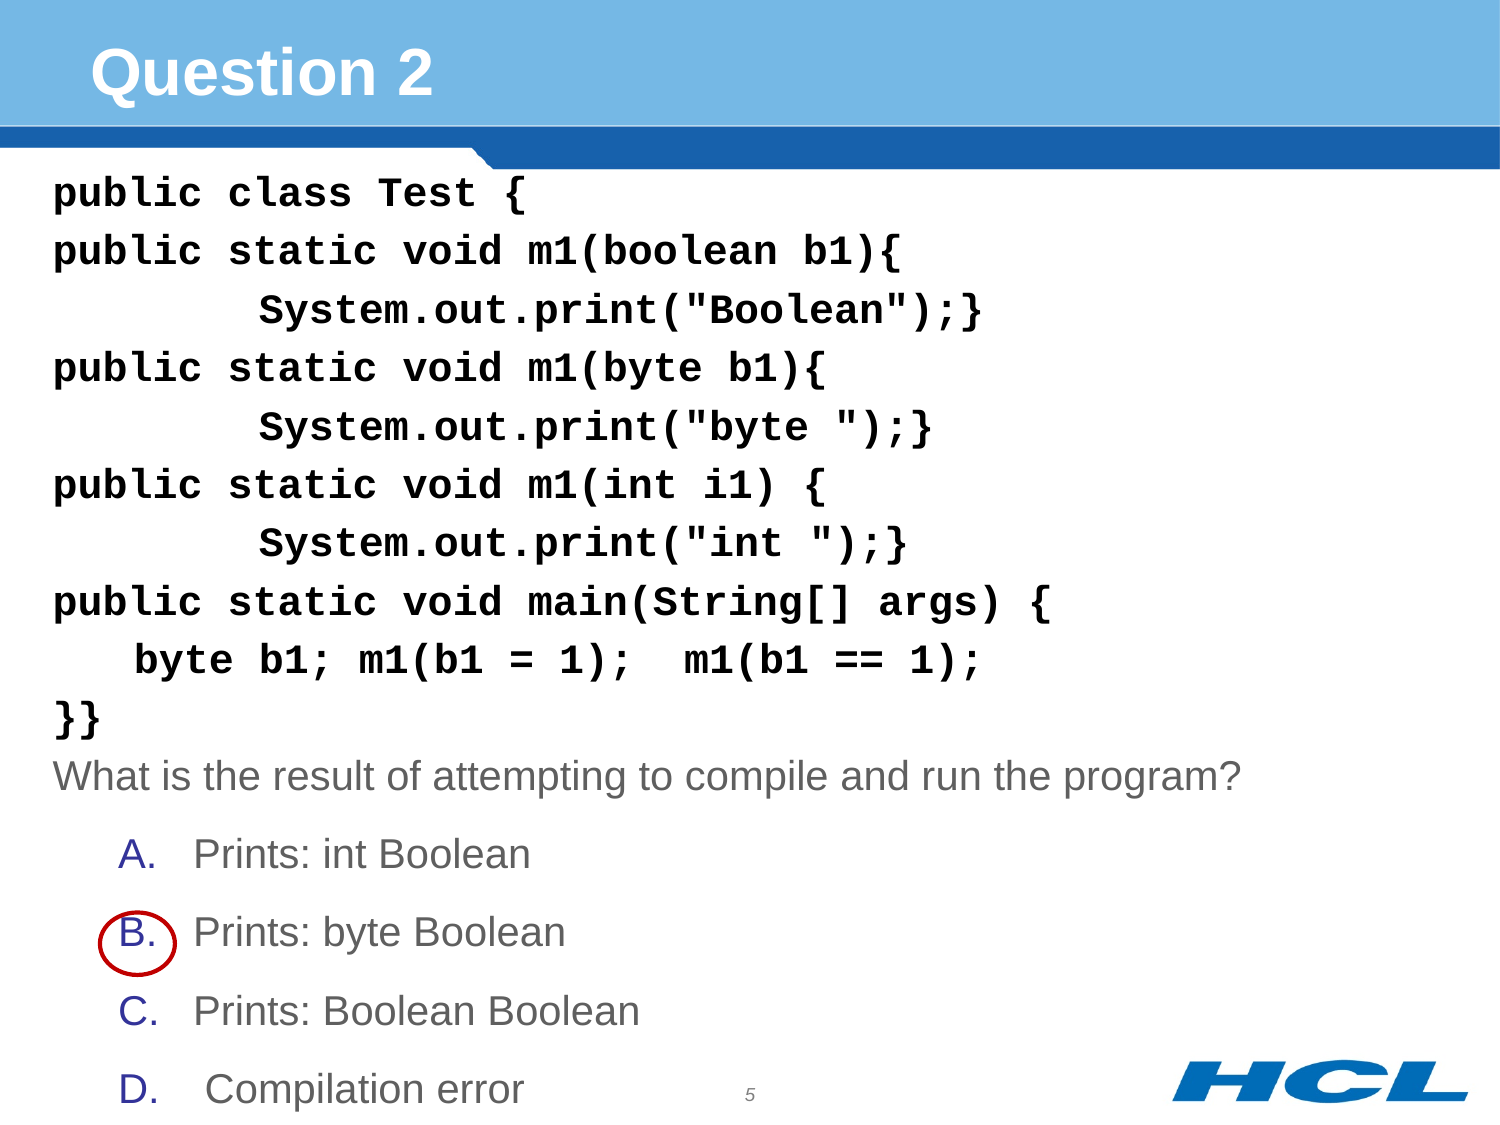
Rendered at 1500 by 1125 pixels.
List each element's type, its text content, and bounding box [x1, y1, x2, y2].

list public class Test { public static void m1(boolean b1){ System.out.print("Boolean");} public static void m1(byte b1){ System.out.print("byte ");} public static void m1(int i1) { System.out.print("int ");} public static void main(String[] args) { byte b1; m1(b1 = 1); m1(b1 == 1); }} What is the result of attempting to compile and run the program? Prints: int Boolean Prints: byte Boolean Prints: Boolean Boolean Compilation error [37, 157, 1500, 1076]
text_box [97, 910, 178, 978]
picture [1140, 1076, 1500, 1109]
picture [0, 0, 1500, 188]
slide_number 5 [574, 1074, 926, 1115]
title Question 2 [74, 0, 1426, 138]
